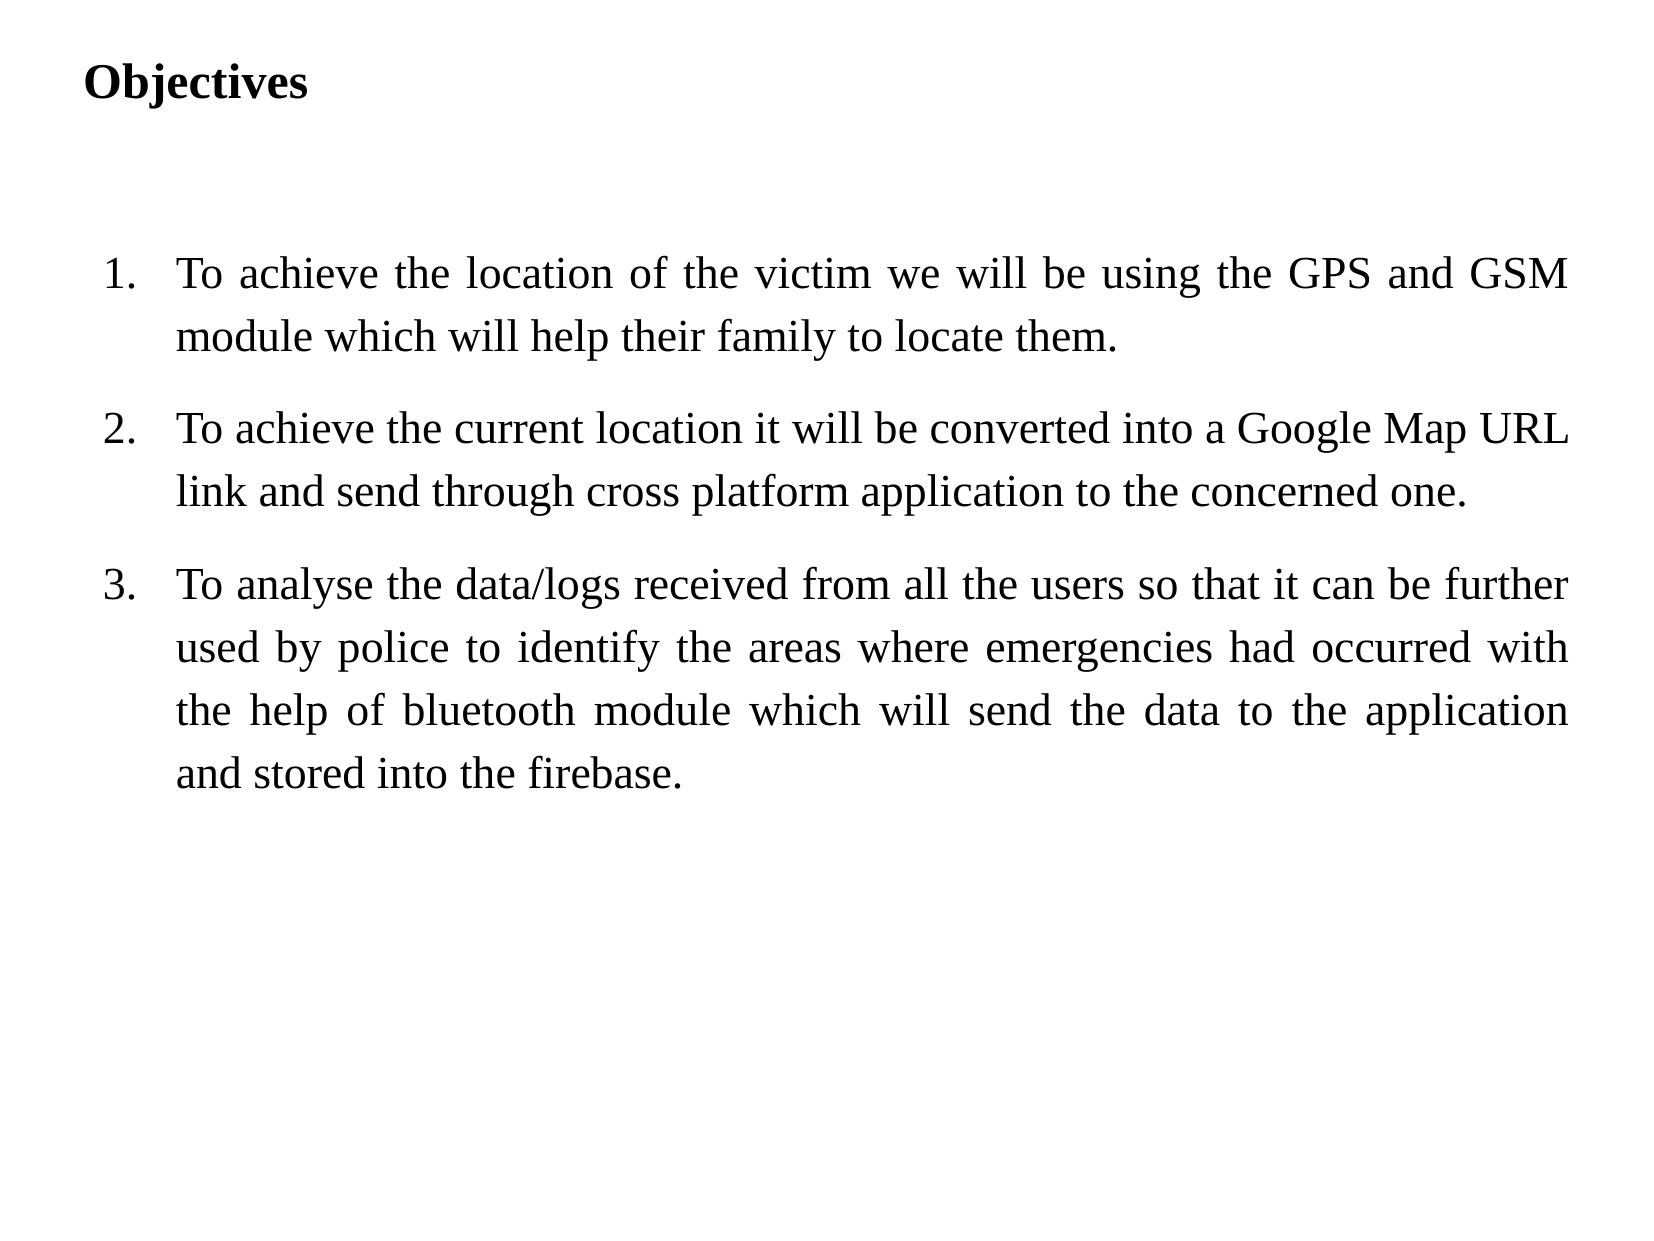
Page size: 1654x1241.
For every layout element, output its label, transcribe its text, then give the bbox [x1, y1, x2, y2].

list To achieve the location of the victim we will be using the GPS and GSM module which will help their family to locate them. To achieve the current location it will be converted into a Google Map URL link and send through cross platform application to the concerned one. To analyse the data/logs received from all the users so that it can be further used by police to identify the areas where emergencies had occurred with the help of bluetooth module which will send the data to the application and stored into the firebase. [83, 229, 1571, 1117]
title Objectives [83, 23, 1571, 229]
